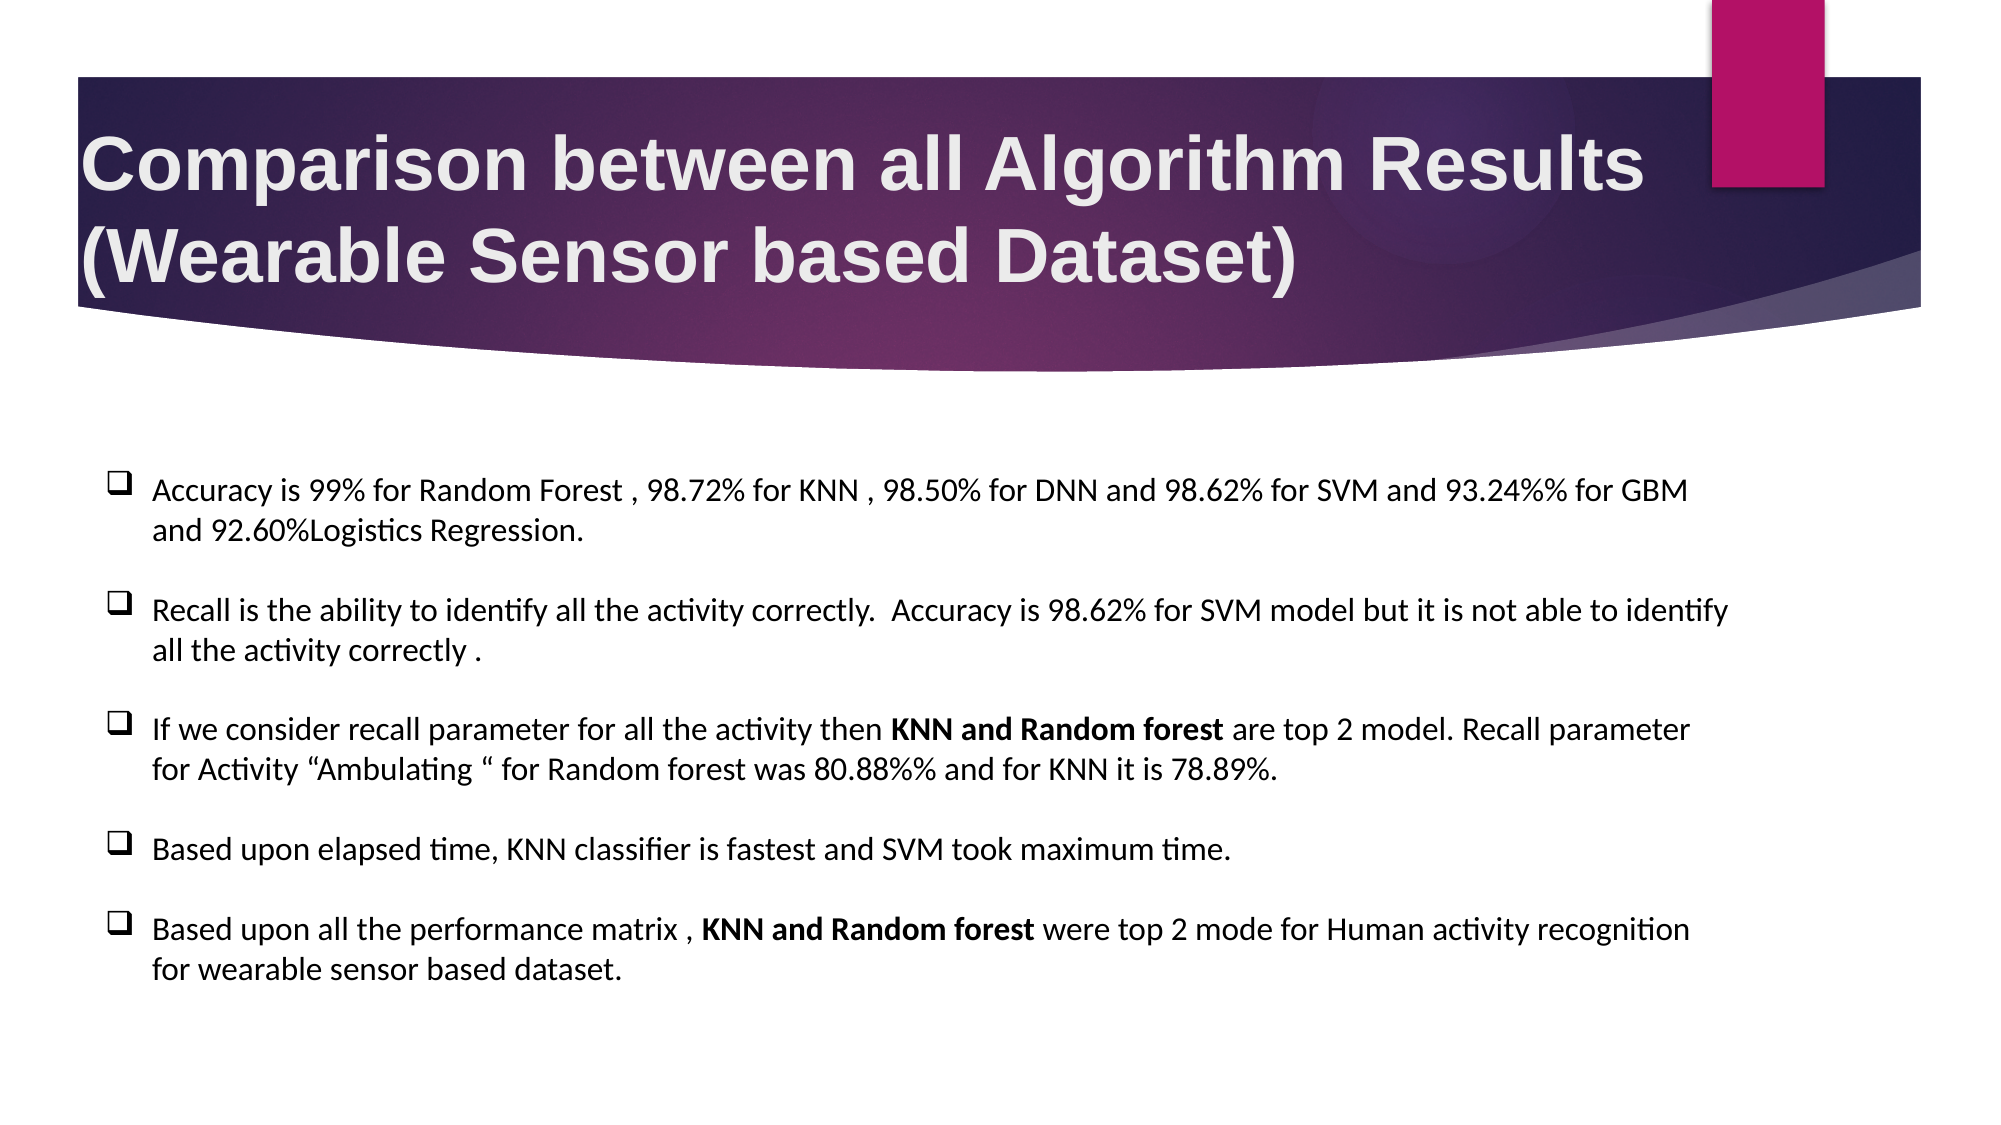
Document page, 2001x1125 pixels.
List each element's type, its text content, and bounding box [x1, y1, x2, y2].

title Comparison between all Algorithm Results (Wearable Sensor based Dataset) [65, 81, 1750, 330]
text_box Accuracy is 99% for Random Forest , 98.72% for KNN , 98.50% for DNN and 98.62% for SVM and 93.24%% for GBM and 92.60%Logistics Regression. Recall is the ability to identify all the activity correctly. Accuracy is 98.62% for SVM model but it is not able to identify all the activity correctly . If we consider recall parameter for all the activity then KNN and Random forest are top 2 model. Recall parameter for Activity “Ambulating “ for Random forest was 80.88%% and for KNN it is 78.89%. Based upon elapsed time, KNN classifier is fastest and SVM took maximum time. Based upon all the performance matrix , KNN and Random forest were top 2 mode for Human activity recognition for wearable sensor based dataset. [90, 420, 1750, 1115]
